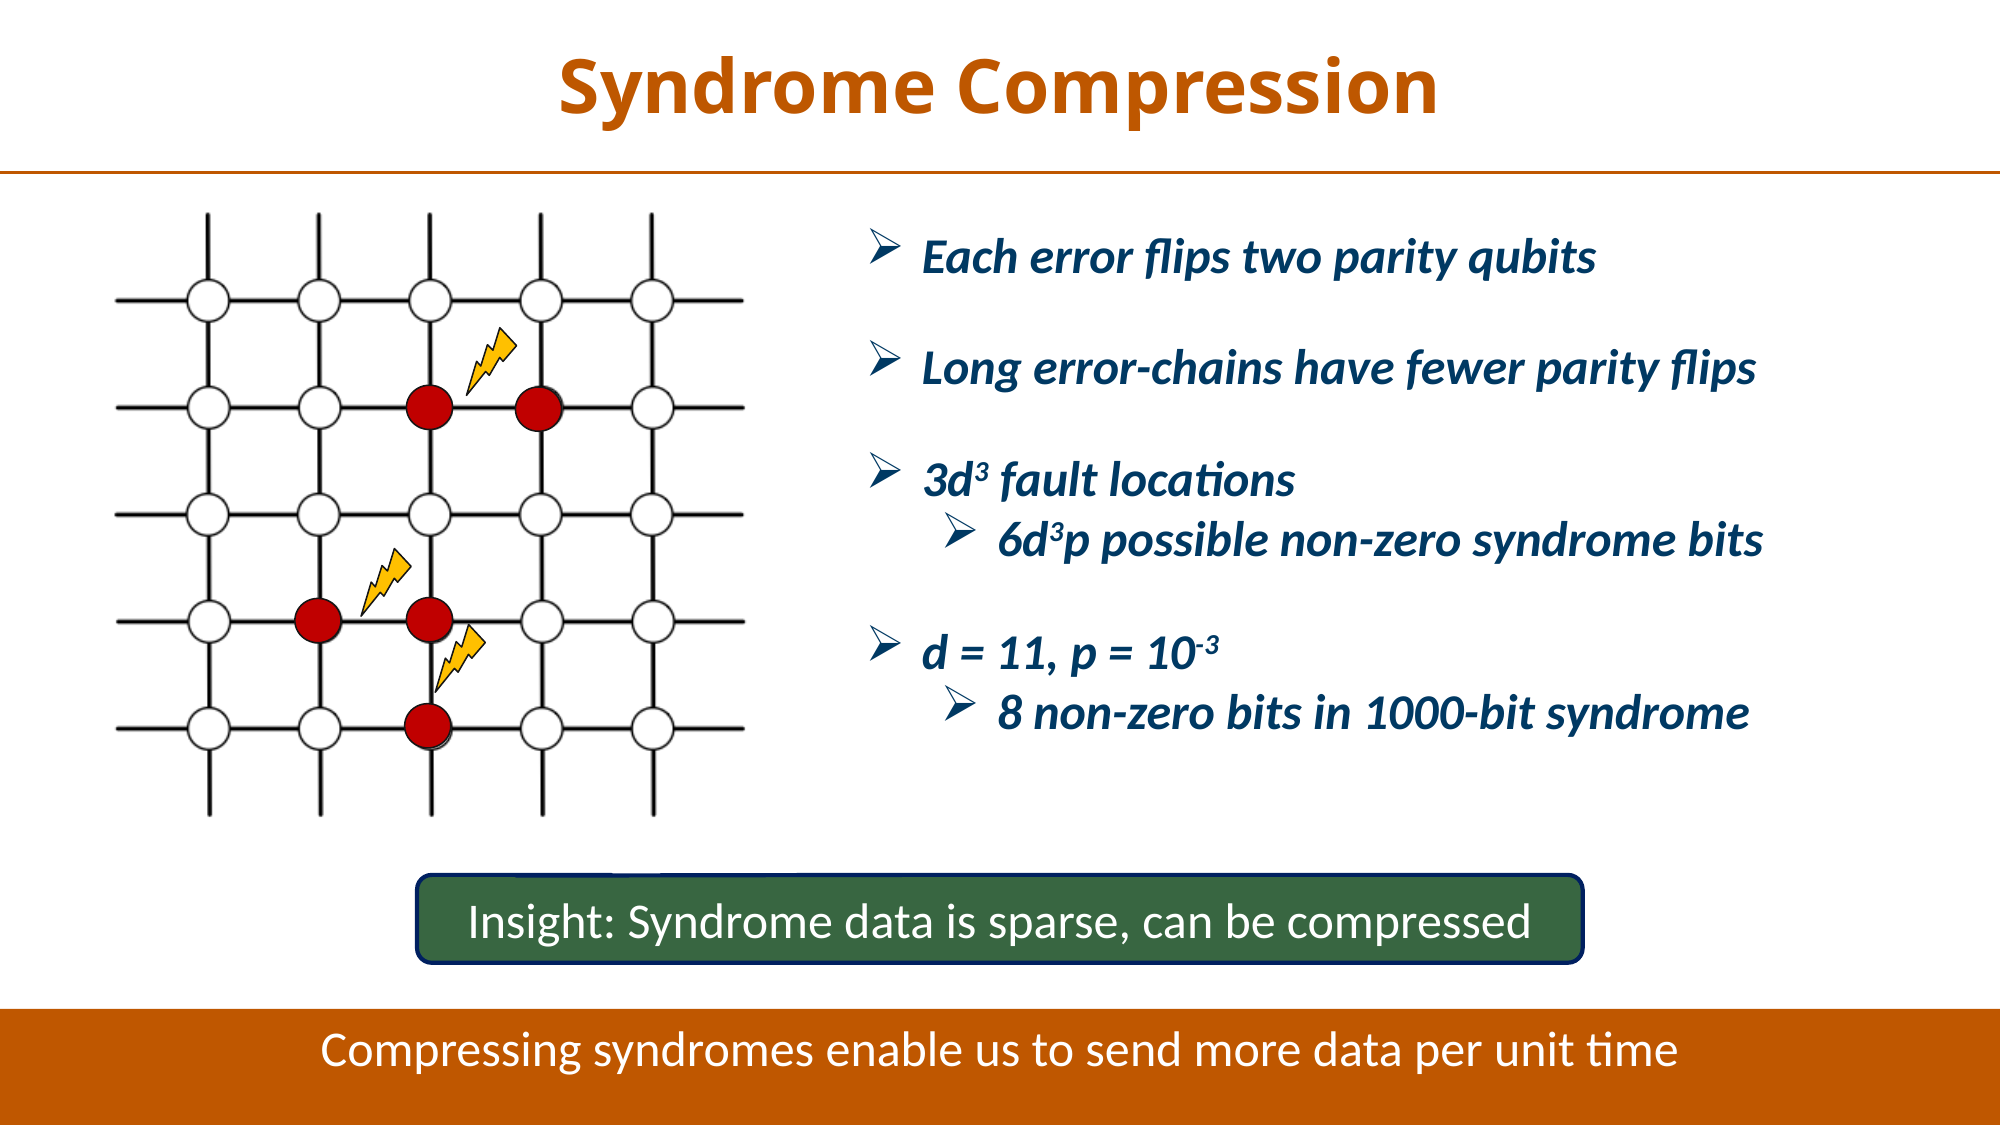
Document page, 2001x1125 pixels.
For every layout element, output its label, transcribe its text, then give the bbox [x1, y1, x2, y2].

text_box Insight: Syndrome data is sparse, can be compressed [417, 874, 1583, 963]
text_box Compressing syndromes enable us to send more data per unit time [0, 1008, 2000, 1125]
text_box Syndrome Compression [13, 6, 1987, 171]
picture [73, 172, 783, 855]
text_box Long error-chains have fewer parity flips [850, 327, 1918, 403]
text_box d = 11, p = 10-3 8 non-zero bits in 1000-bit syndrome [850, 611, 1918, 747]
text_box Each error flips two parity qubits [850, 215, 1618, 291]
text_box 3d3 fault locations 6d3p possible non-zero syndrome bits [850, 439, 1918, 575]
